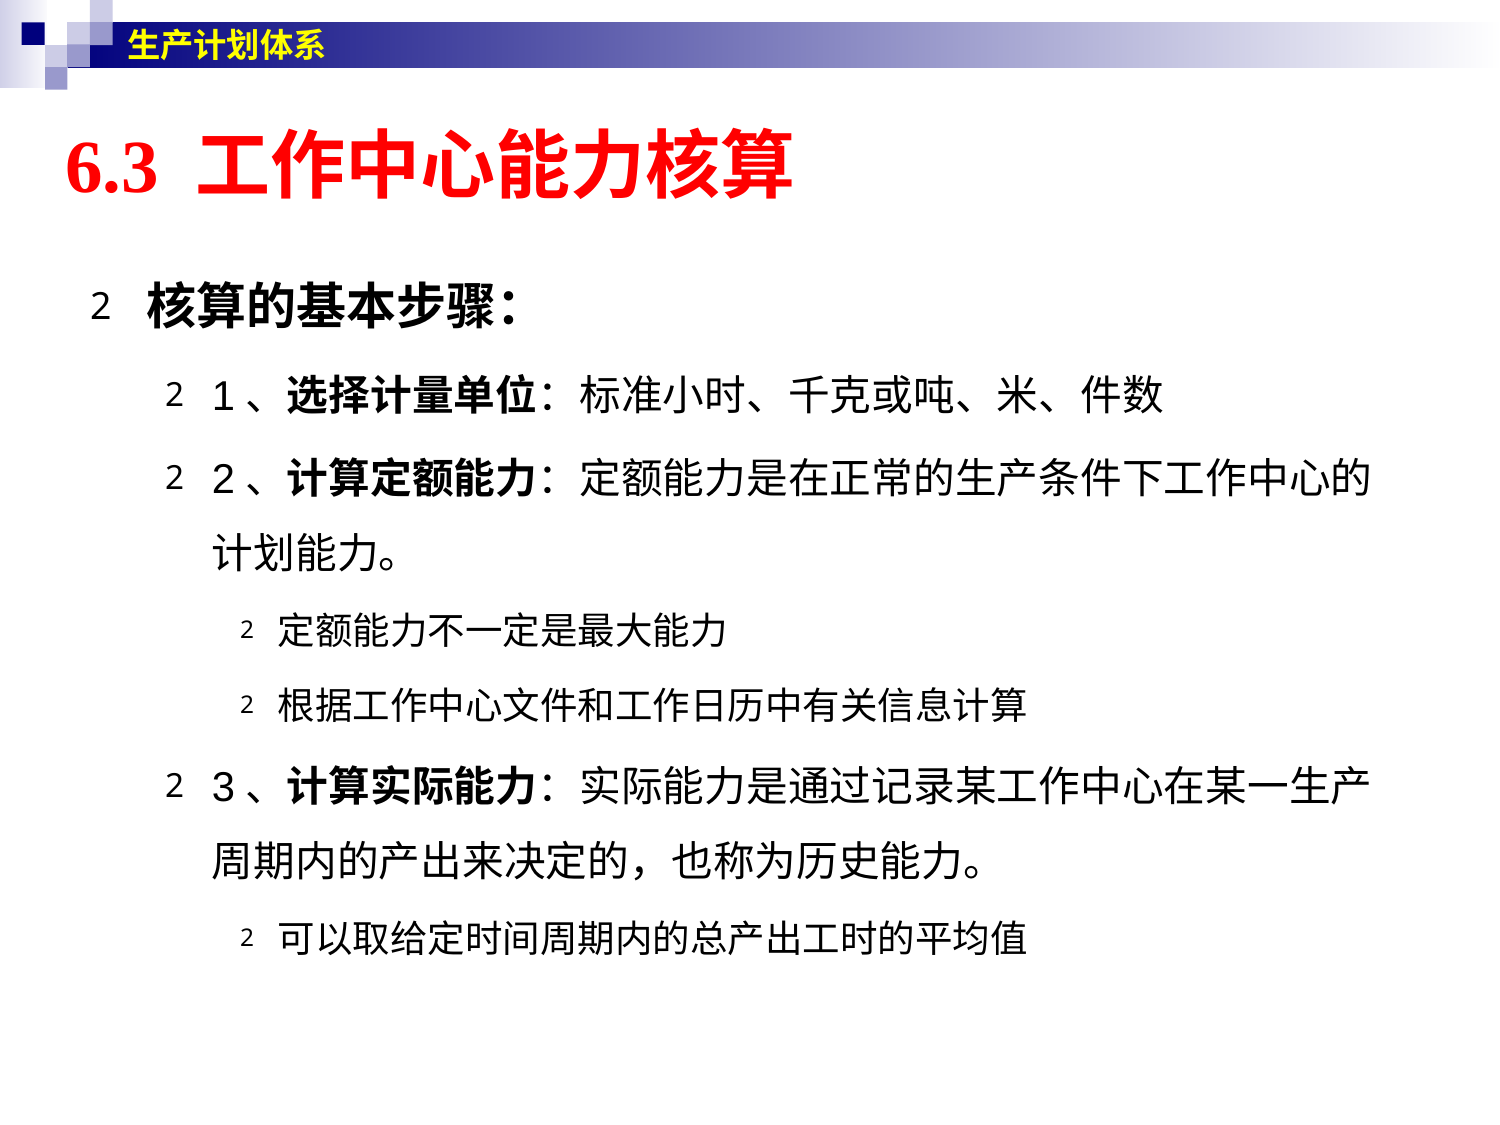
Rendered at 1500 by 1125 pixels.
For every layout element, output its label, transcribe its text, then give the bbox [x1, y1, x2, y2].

list 核算的基本步骤： 1、选择计量单位：标准小时、千克或吨、米、件数 2、计算定额能力：定额能力是在正常的生产条件下工作中心的计划能力。 定额能力不一定是最大能力 根据工作中心文件和工作日历中有关信息计算 3、计算实际能力：实际能力是通过记录某工作中心在某一生产周期内的产出来决定的，也称为历史能力。 可以取给定时间周期内的总产出工时的平均值 [75, 237, 1425, 1088]
title 6.3 工作中心能力核算 [50, 112, 1400, 213]
text_box 生产计划体系 [112, 0, 1438, 88]
